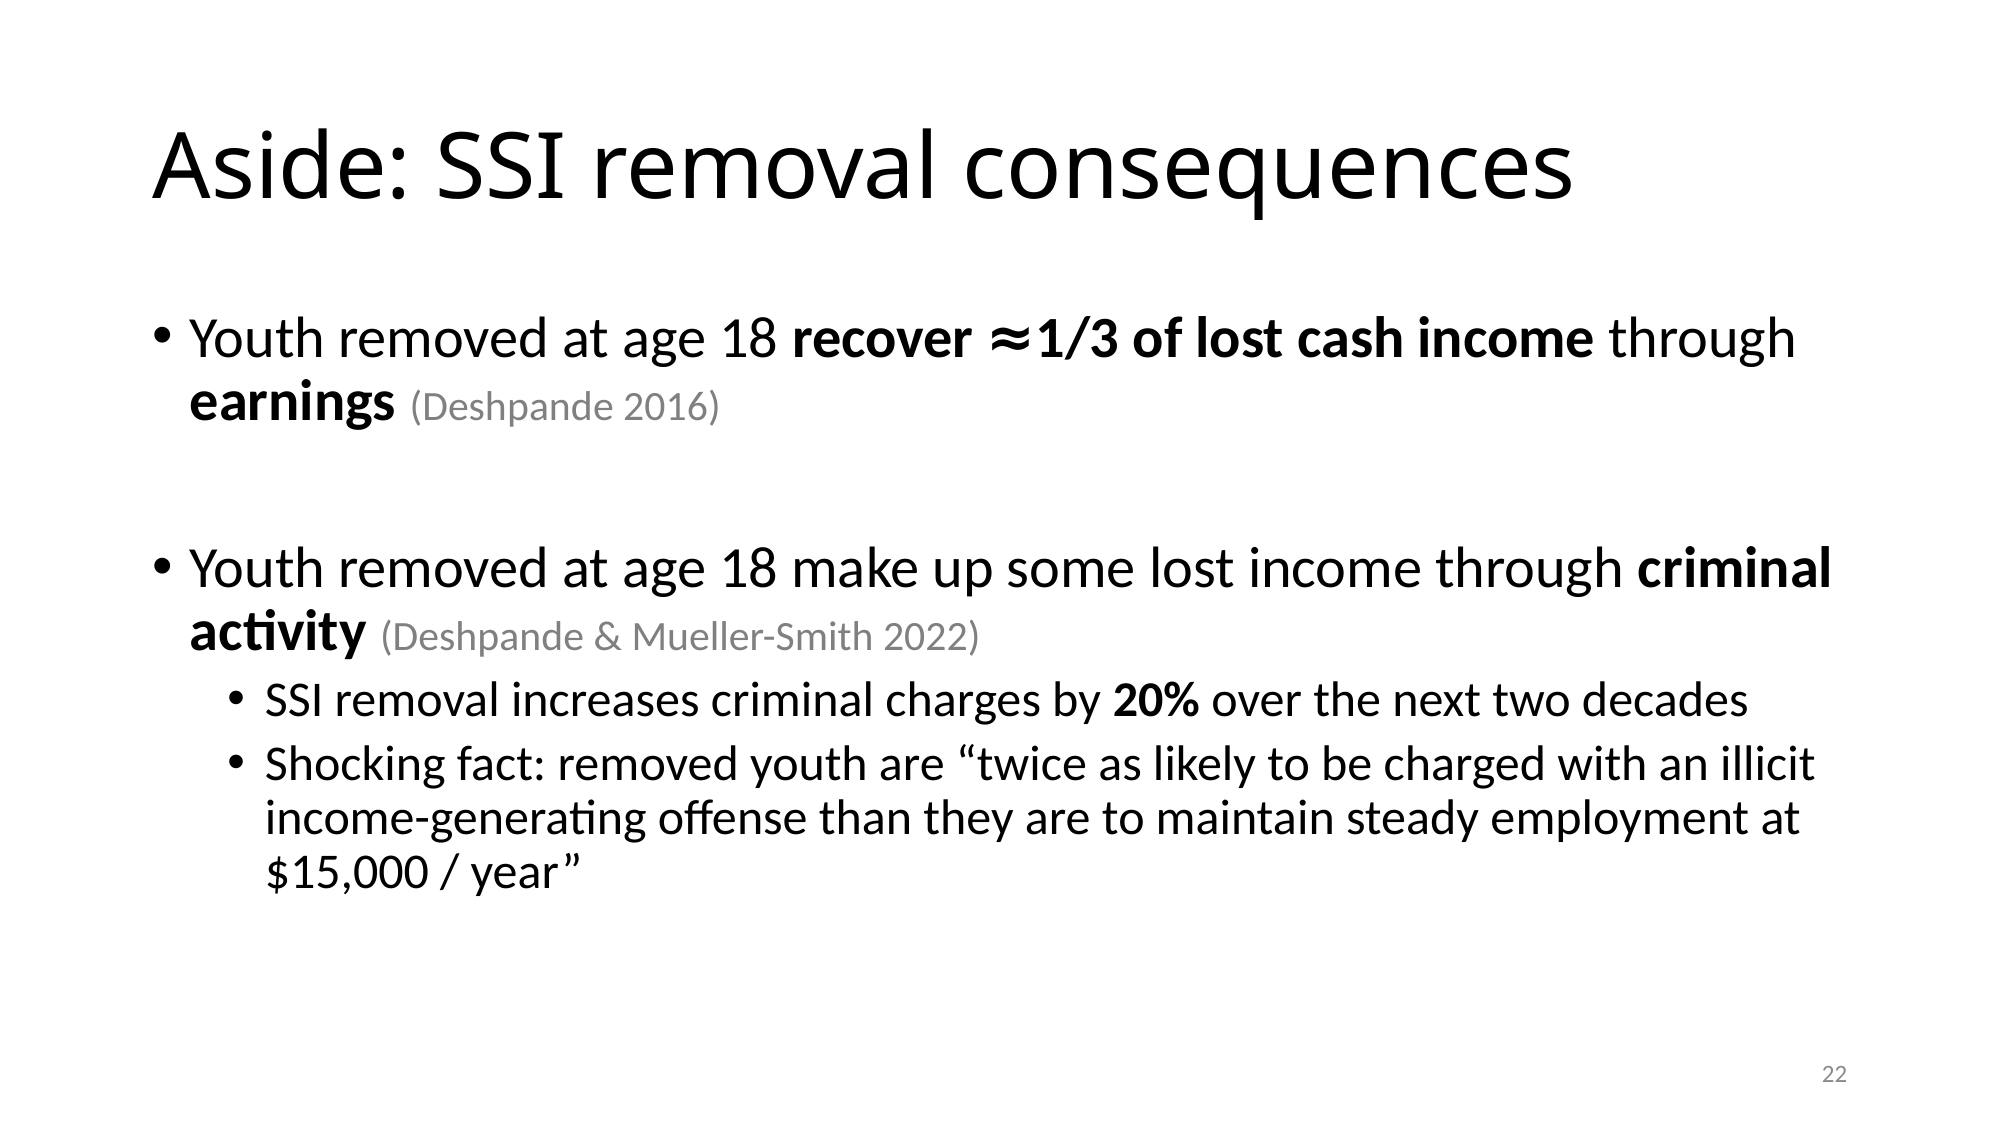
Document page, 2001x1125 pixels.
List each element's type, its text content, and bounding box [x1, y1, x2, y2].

list Youth removed at age 18 recover ≈1/3 of lost cash income through earnings (Deshpande 2016) Youth removed at age 18 make up some lost income through criminal activity (Deshpande & Mueller-Smith 2022) SSI removal increases criminal charges by 20% over the next two decades Shocking fact: removed youth are “twice as likely to be charged with an illicit income-generating offense than they are to maintain steady employment at $15,000 / year” [137, 299, 1863, 1014]
slide_number 22 [1412, 1042, 1863, 1103]
title Aside: SSI removal consequences [137, 59, 1863, 278]
